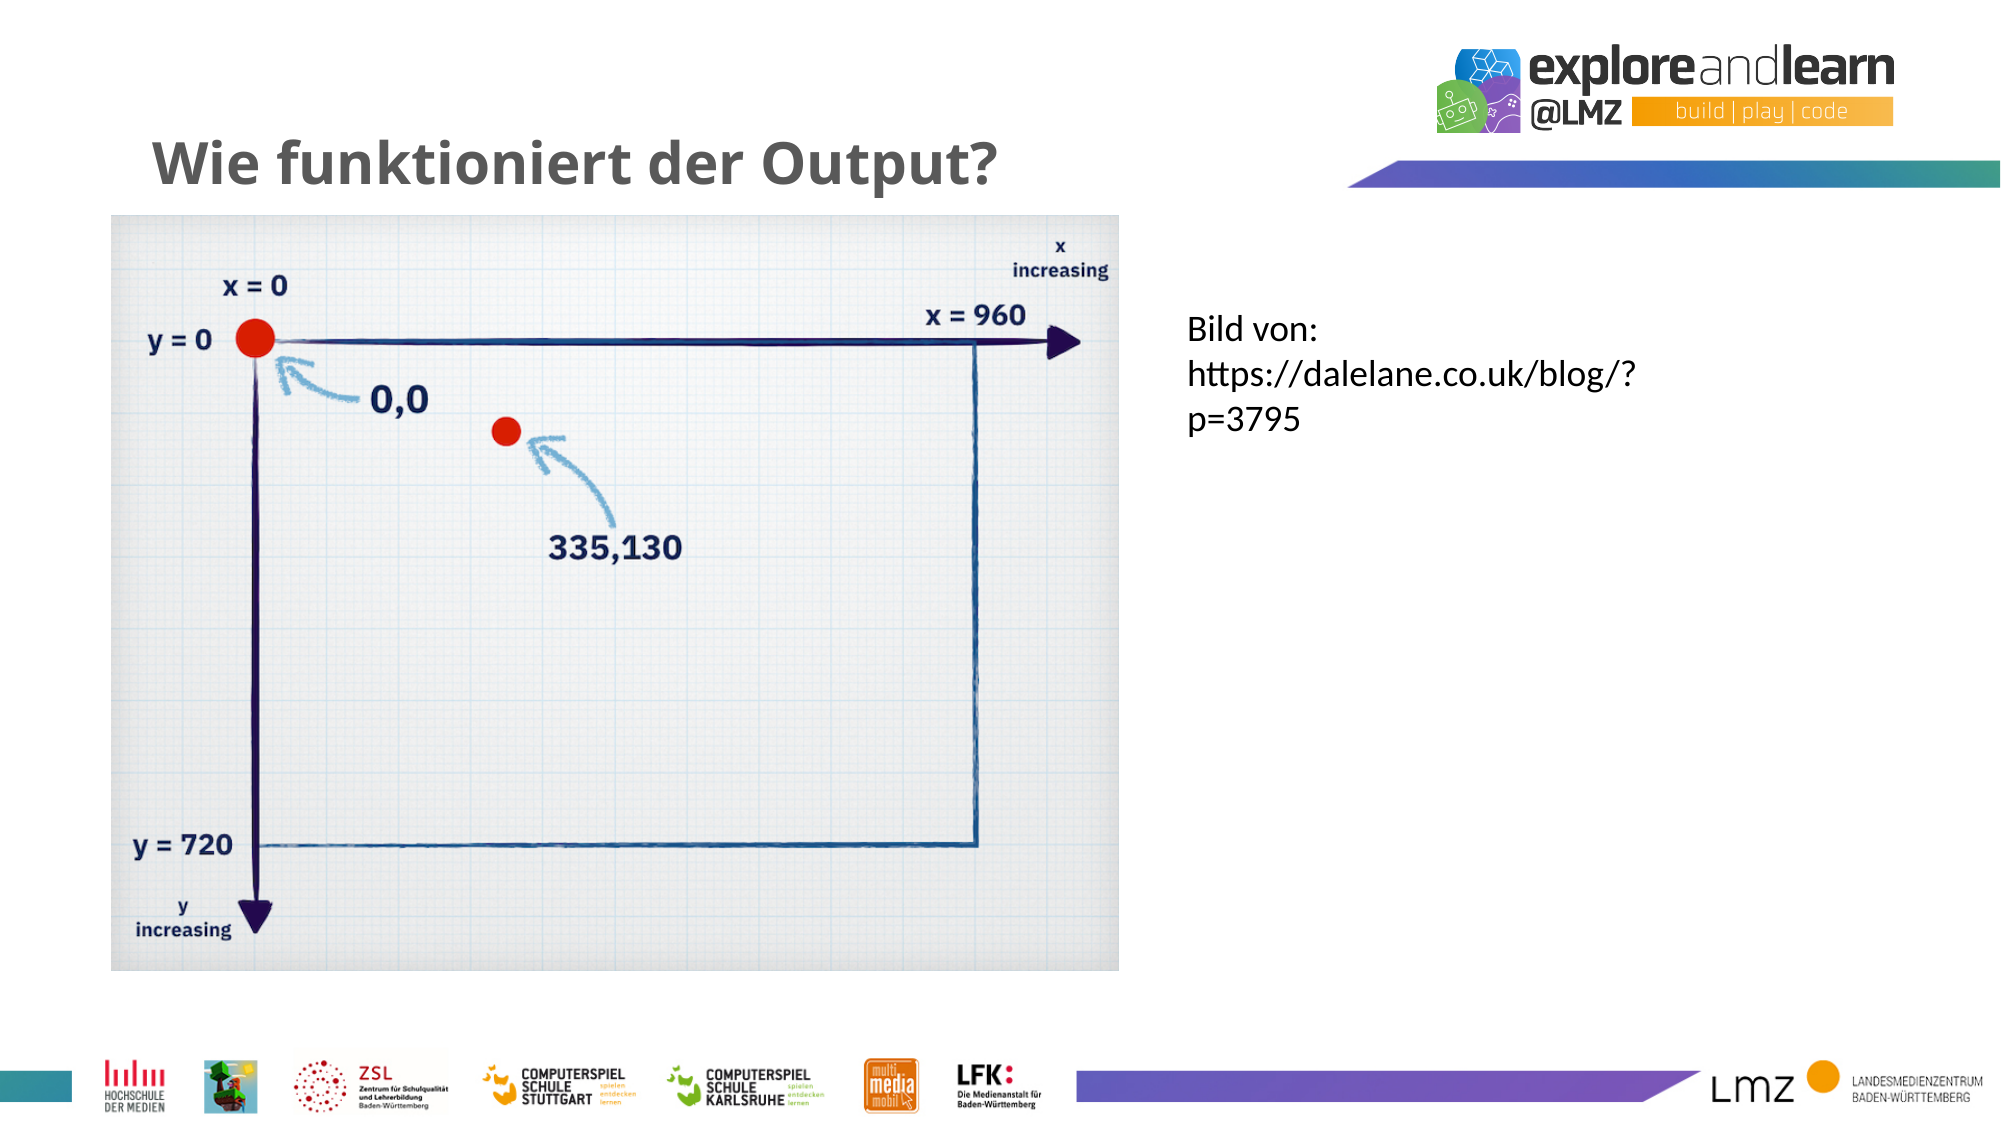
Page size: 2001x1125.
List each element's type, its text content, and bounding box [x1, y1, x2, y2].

title Wie funktioniert der Output? [137, 59, 1326, 205]
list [111, 215, 1119, 971]
picture [0, 0, 2001, 1125]
text_box Bild von: https://dalelane.co.uk/blog/?p=3795 [1172, 296, 1714, 447]
